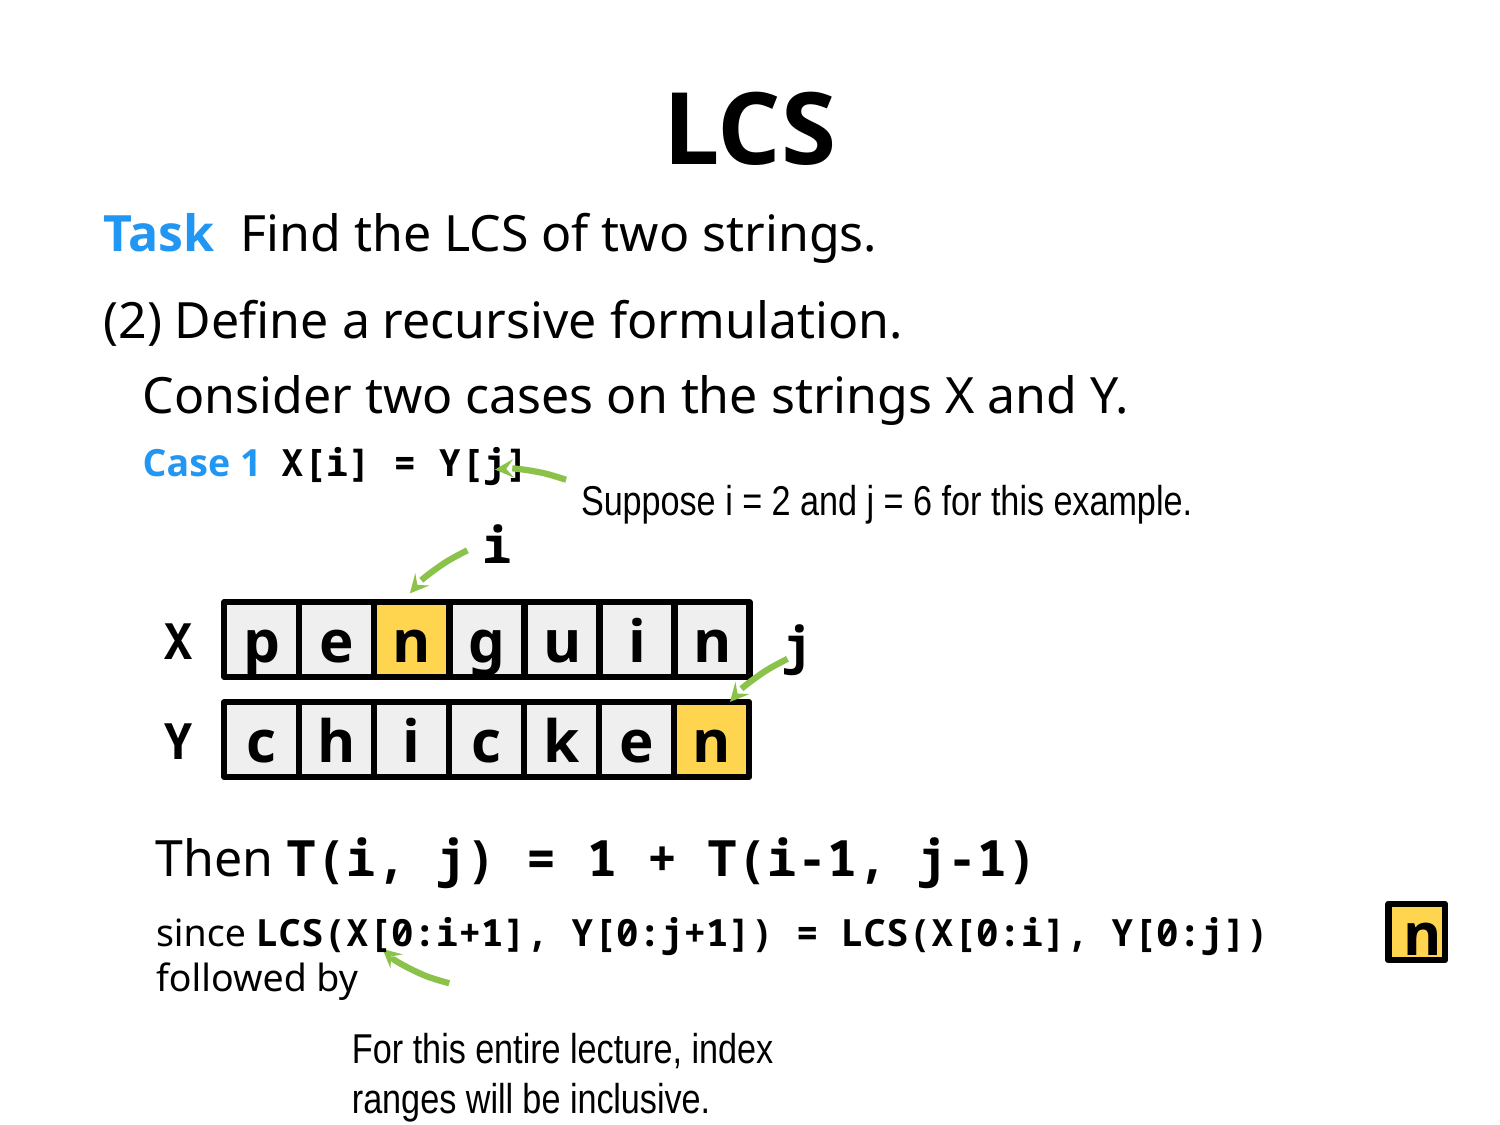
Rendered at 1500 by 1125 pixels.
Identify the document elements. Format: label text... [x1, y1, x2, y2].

text_box i [599, 602, 674, 677]
text_box p [224, 602, 299, 677]
text_box u [524, 602, 599, 677]
text_box n [674, 602, 750, 677]
text_box Y [141, 702, 216, 777]
text_box g [449, 602, 524, 677]
text_box k [524, 702, 599, 777]
text_box h [299, 702, 374, 777]
text_box c [449, 702, 524, 777]
text_box since LCS(X[0:i+1], Y[0:j+1]) = LCS(X[0:i], Y[0:j]) followed by [141, 901, 1416, 1007]
text_box Then T(i, j) = 1 + T(i-1, j-1) [141, 819, 1119, 894]
text_box For this entire lecture, index ranges will be inclusive. [336, 1007, 877, 1125]
text_box X [141, 602, 216, 677]
text_box e [299, 602, 374, 677]
text_box n [674, 702, 750, 777]
text_box [409, 550, 468, 594]
text_box Suppose i = 2 and j = 6 for this example. [566, 458, 1329, 549]
text_box [494, 462, 567, 480]
text_box n [374, 602, 449, 677]
text_box i [459, 506, 535, 581]
text_box i [374, 702, 449, 777]
text_box c [224, 702, 299, 777]
text_box n [1416, 903, 1446, 961]
subtitle Task Find the LCS of two strings. (2) Define a recursive formulation. Consider two cases on the strings X and Y. Case 1 X[i] = Y[j] [88, 186, 1389, 523]
subtitle LCS [0, 50, 1500, 237]
text_box [730, 658, 788, 702]
text_box j [759, 606, 835, 681]
text_box e [599, 702, 674, 777]
